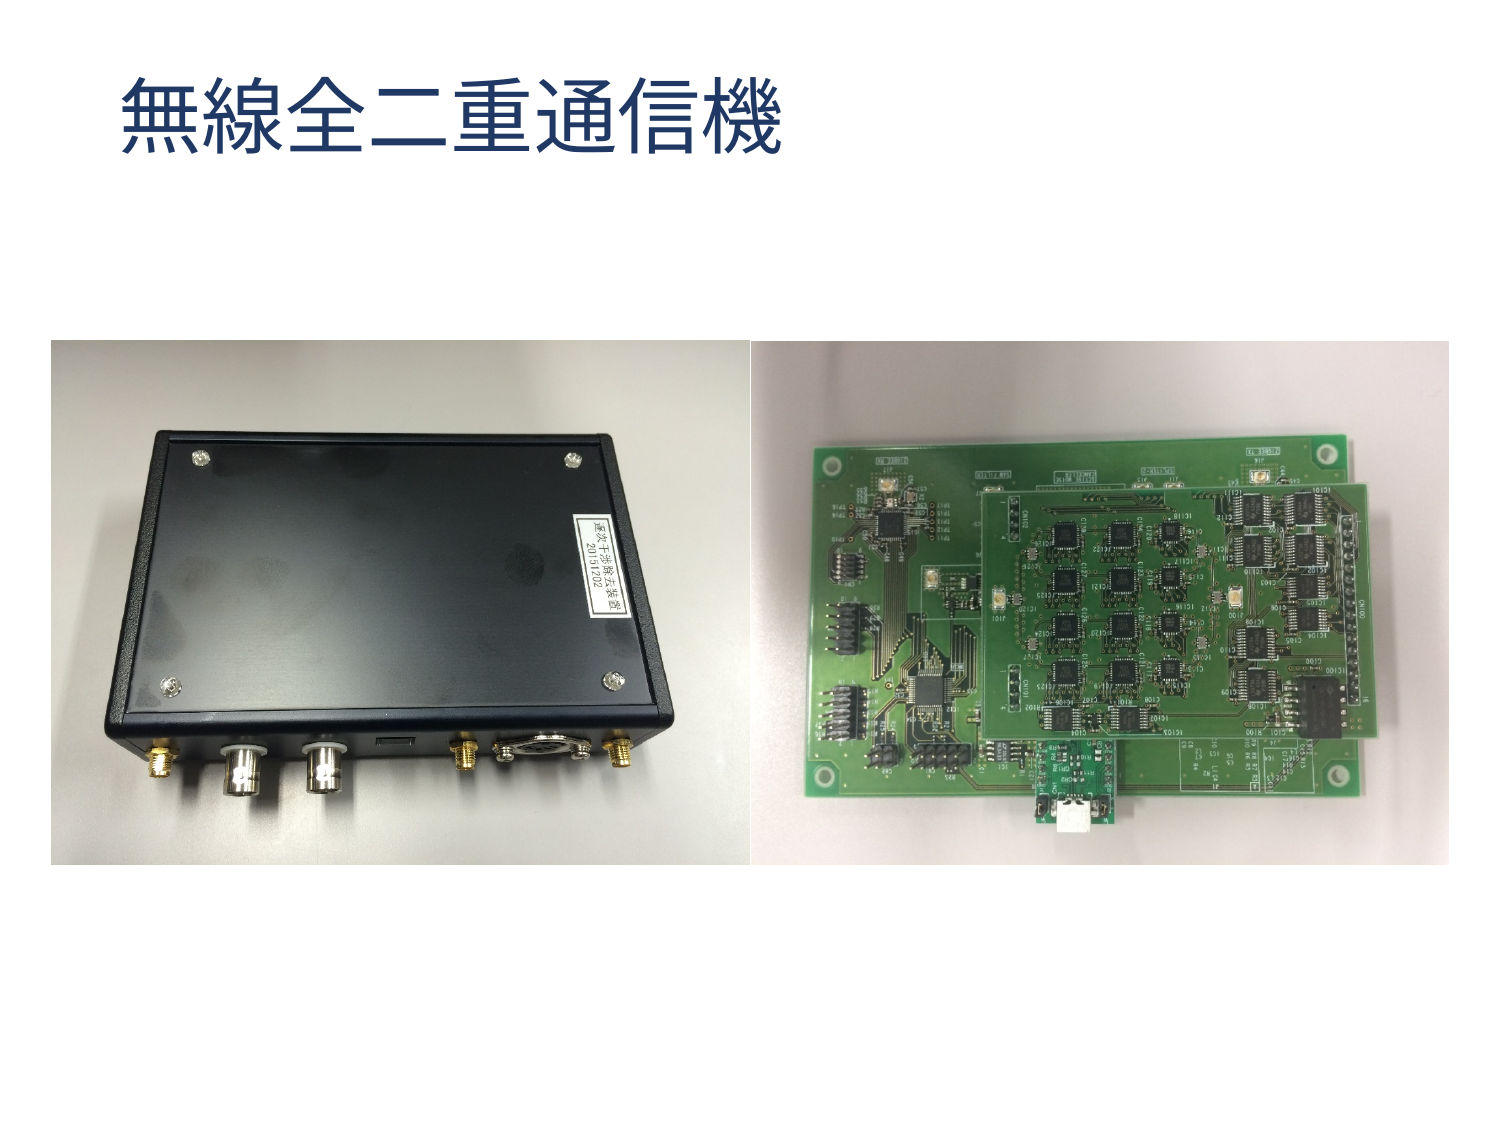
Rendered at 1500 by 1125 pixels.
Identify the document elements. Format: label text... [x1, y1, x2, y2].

title 無線全二重通信機 [103, 12, 1397, 230]
picture [51, 340, 1449, 865]
